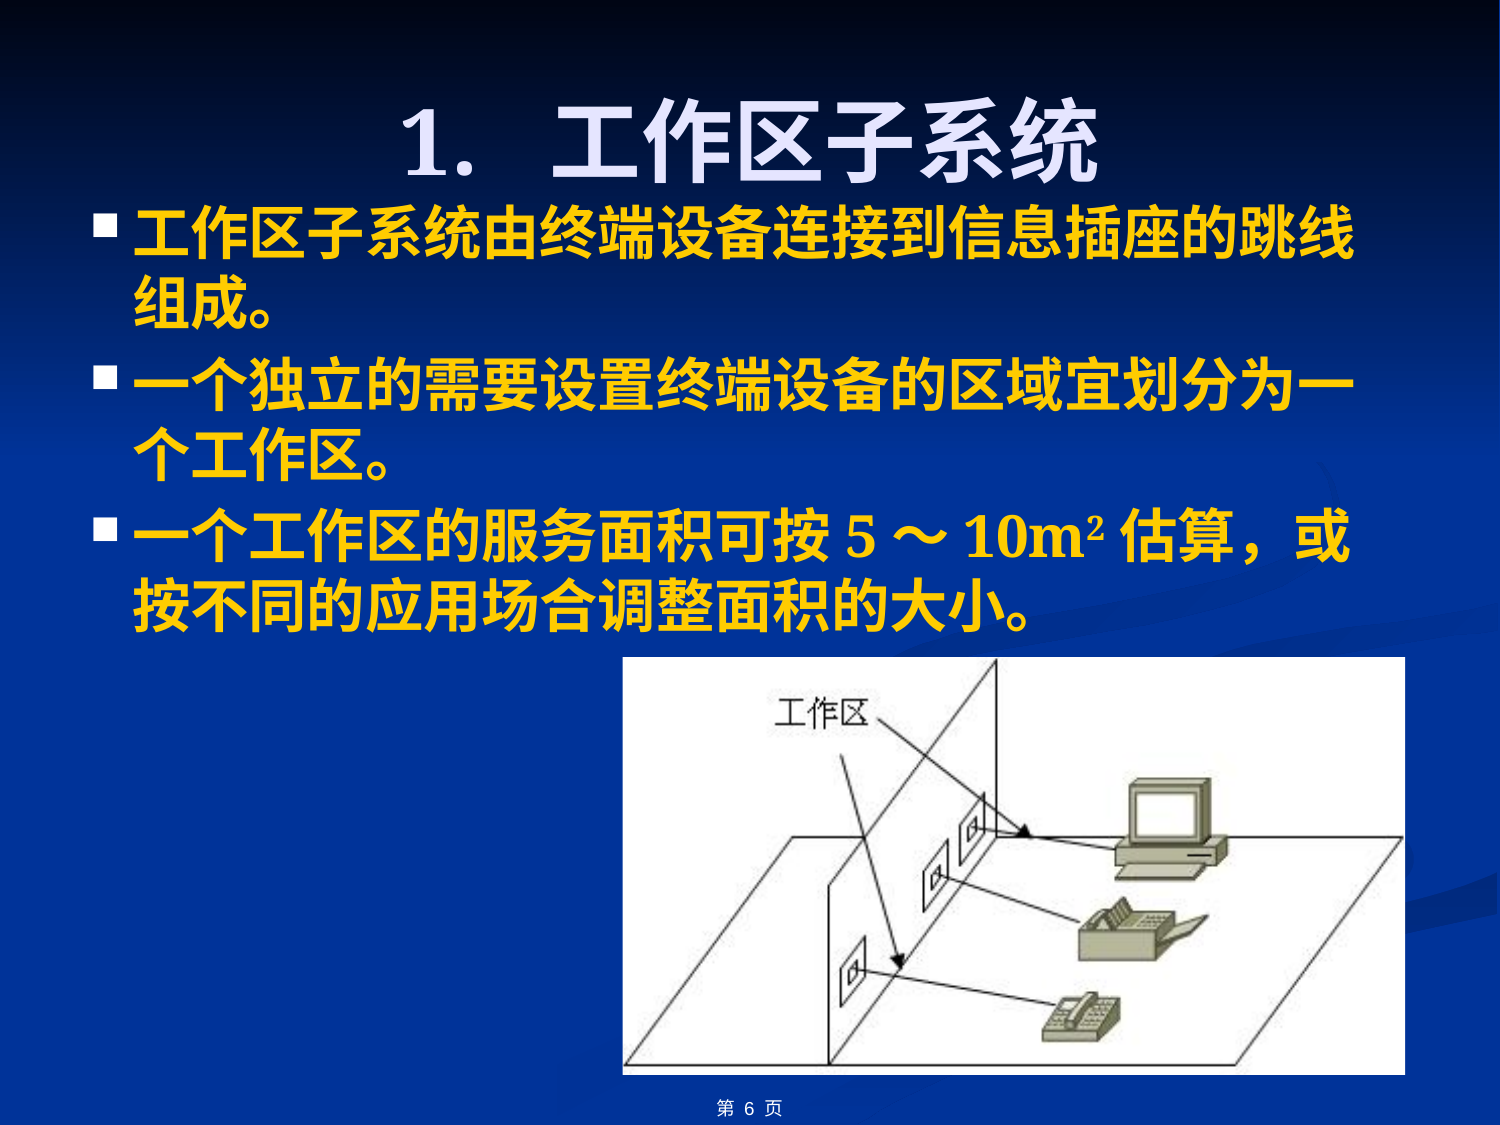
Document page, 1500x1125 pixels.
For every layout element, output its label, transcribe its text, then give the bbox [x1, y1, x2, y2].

footer 第 6 页 [512, 1048, 988, 1125]
list 工作区子系统由终端设备连接到信息插座的跳线组成。 一个独立的需要设置终端设备的区域宜划分为一个工作区。 一个工作区的服务面积可按5～10m2估算，或按不同的应用场合调整面积的大小。 [75, 188, 1425, 932]
title 1. 工作区子系统 [75, 45, 1425, 188]
picture [622, 657, 1406, 1075]
